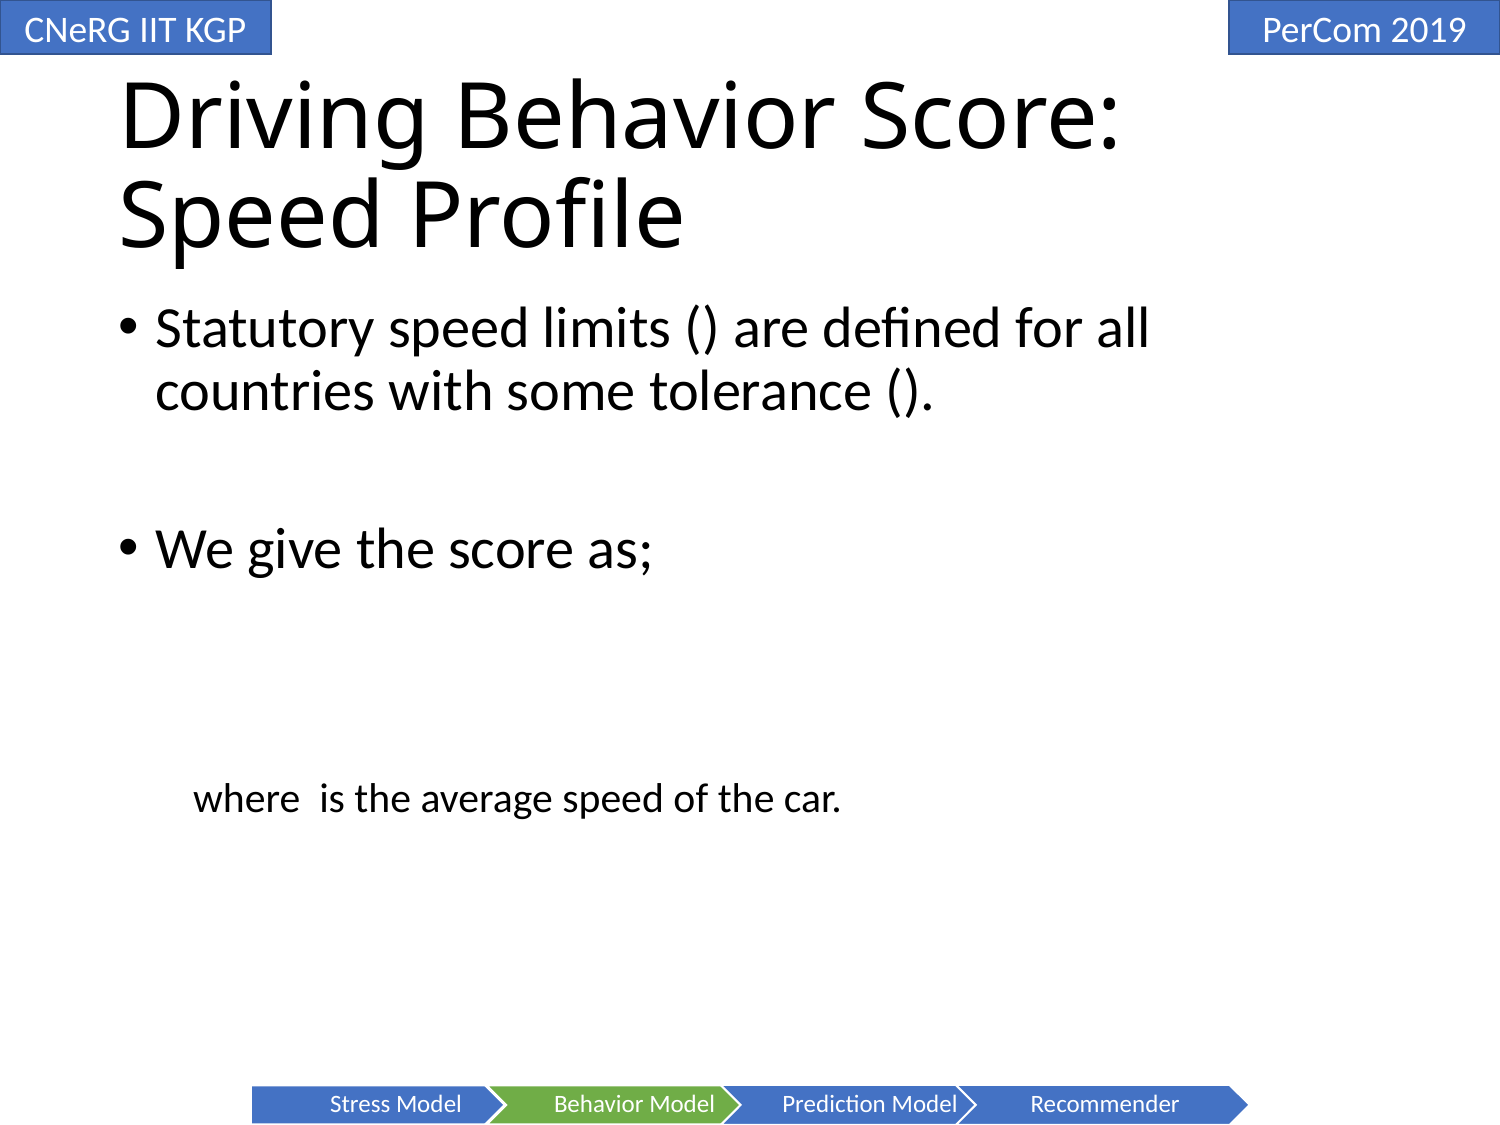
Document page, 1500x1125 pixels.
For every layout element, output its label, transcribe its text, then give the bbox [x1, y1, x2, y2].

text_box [249, 1084, 1250, 1125]
title Driving Behavior Score: Speed Profile [103, 59, 1397, 278]
